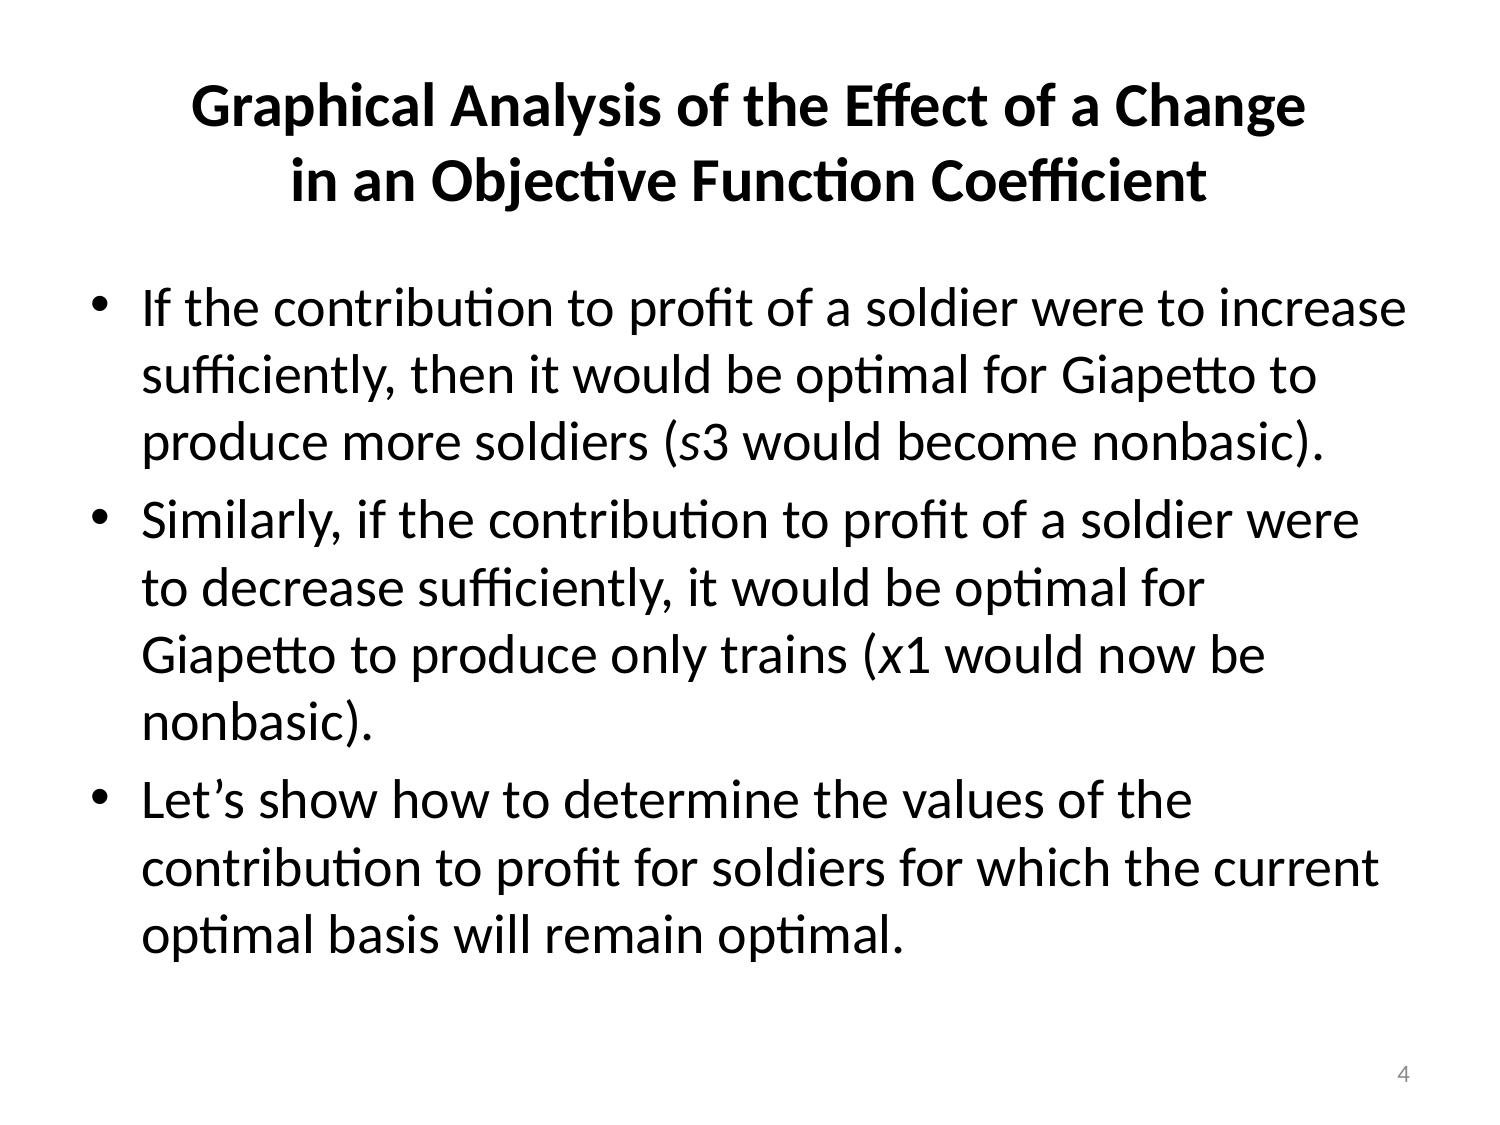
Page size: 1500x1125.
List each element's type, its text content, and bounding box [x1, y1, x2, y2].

title Graphical Analysis of the Effect of a Change in an Objective Function Coefficient [75, 45, 1425, 233]
list If the contribution to profit of a soldier were to increase sufficiently, then it would be optimal for Giapetto to produce more soldiers (s3 would become nonbasic). Similarly, if the contribution to profit of a soldier were to decrease sufficiently, it would be optimal for Giapetto to produce only trains (x1 would now be nonbasic). Let’s show how to determine the values of the contribution to profit for soldiers for which the current optimal basis will remain optimal. [75, 262, 1425, 1005]
slide_number 4 [1074, 1042, 1425, 1103]
